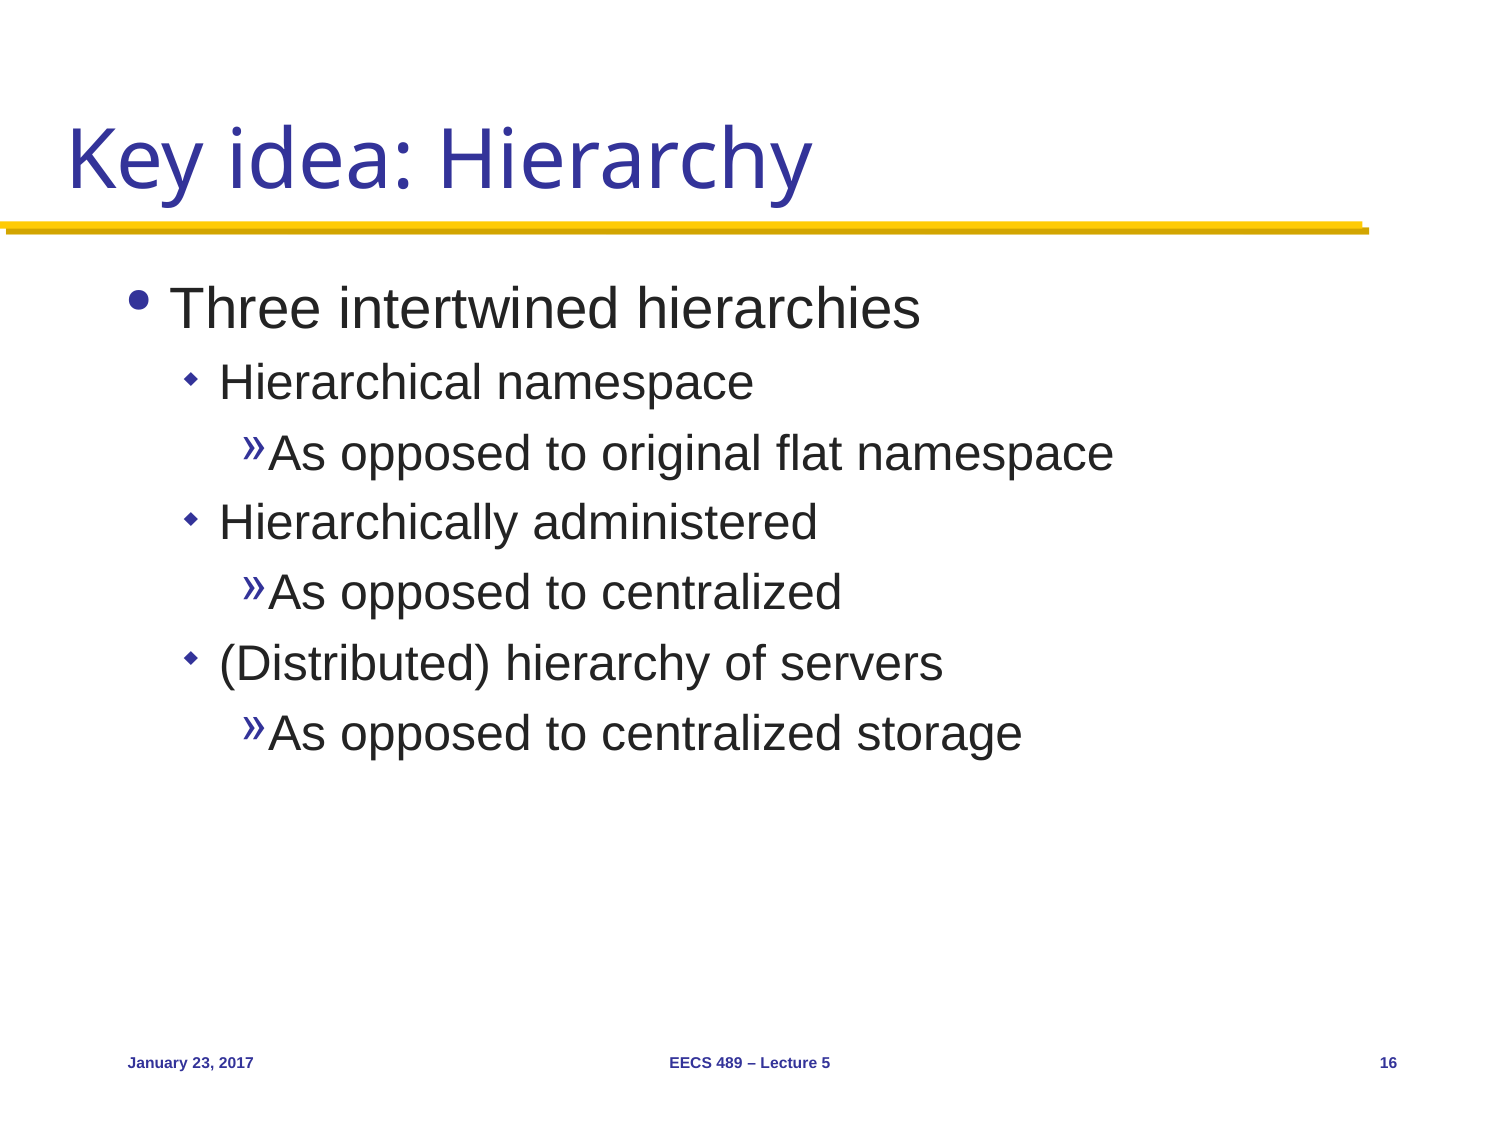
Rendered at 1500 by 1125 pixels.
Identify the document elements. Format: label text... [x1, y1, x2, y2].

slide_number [112, 1024, 426, 1101]
title Key idea: Hierarchy [49, 24, 1451, 213]
slide_number 16 [1312, 1024, 1413, 1101]
list Three intertwined hierarchies Hierarchical namespace As opposed to original flat namespace Hierarchically administered As opposed to centralized (Distributed) hierarchy of servers As opposed to centralized storage [112, 262, 1413, 988]
footer EECS 489 – Lecture 5 [512, 1024, 988, 1101]
